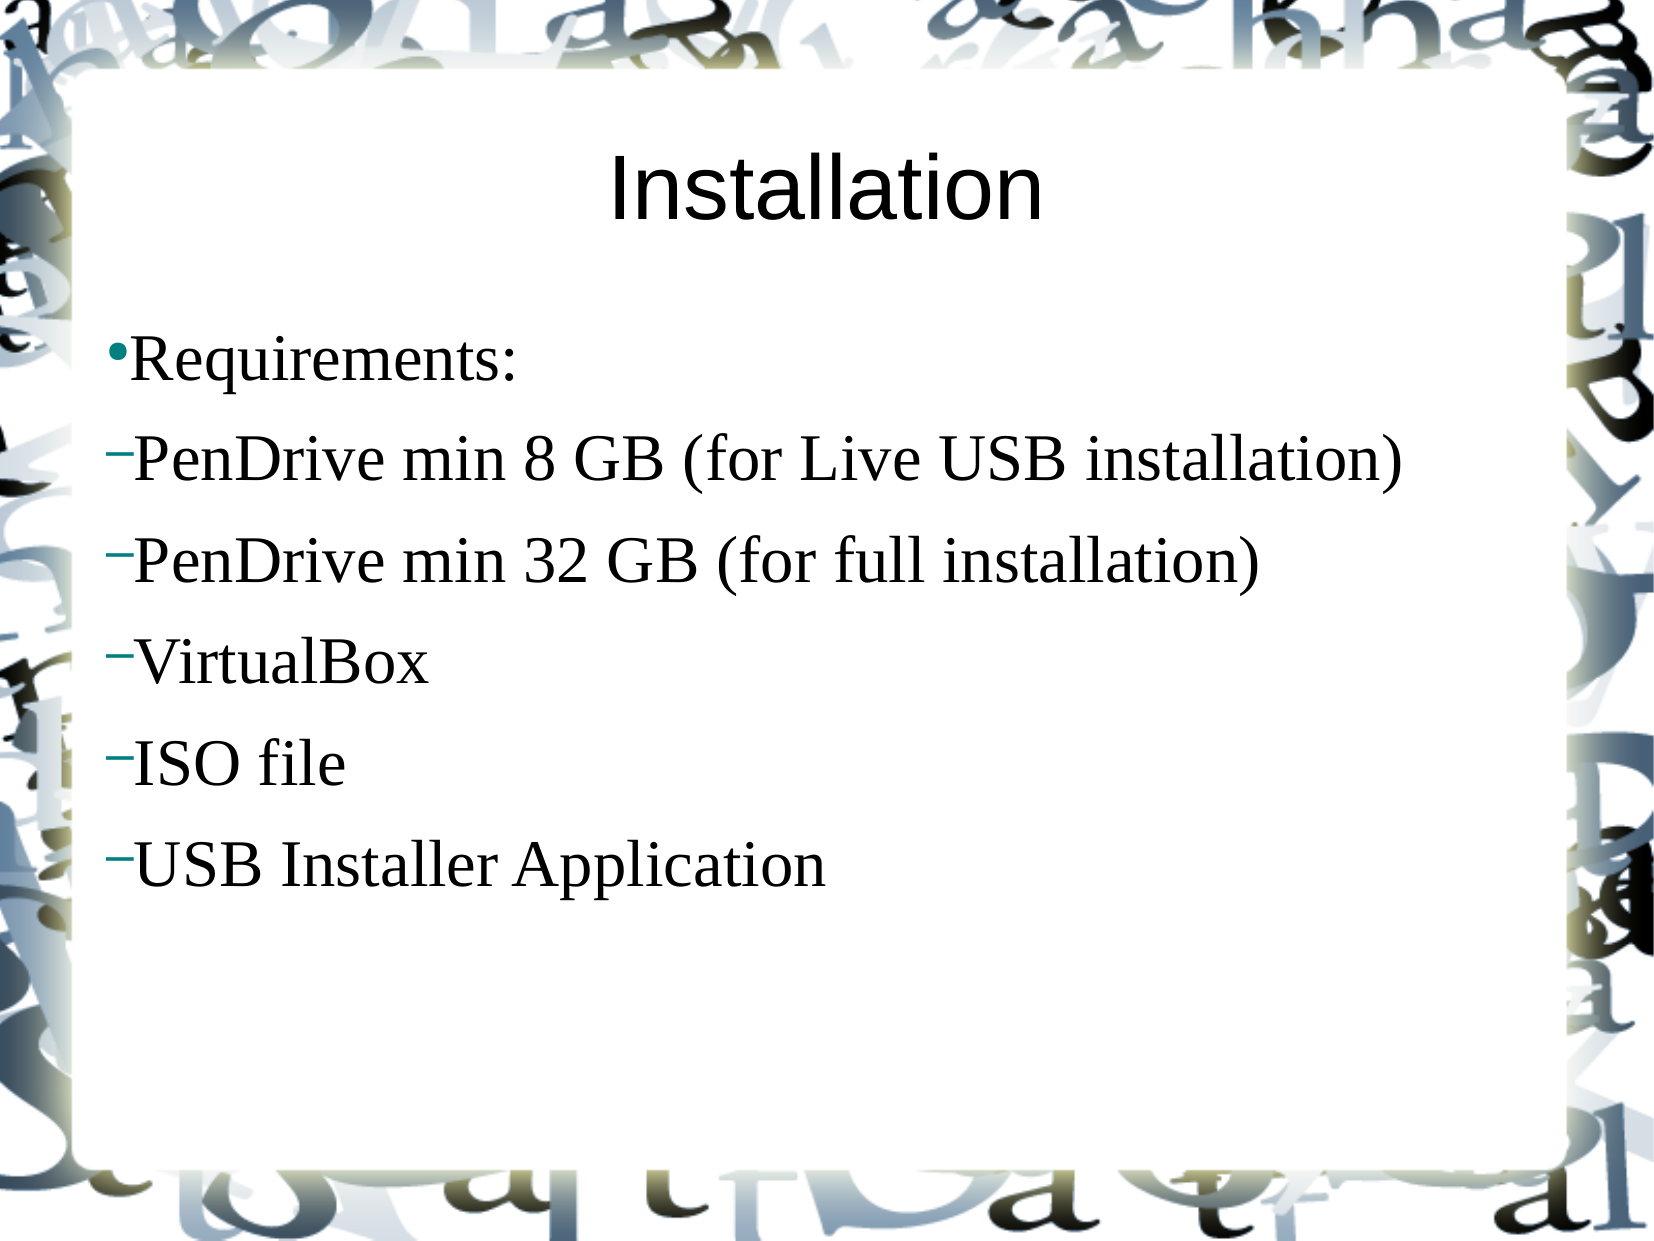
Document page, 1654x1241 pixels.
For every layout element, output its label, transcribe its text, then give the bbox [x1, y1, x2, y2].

list Requirements: PenDrive min 8 GB (for Live USB installation) PenDrive min 32 GB (for full installation) VirtualBox ISO file USB Installer Application [106, 313, 1530, 1034]
title Installation [82, 78, 1571, 286]
picture [0, 0, 1654, 1241]
